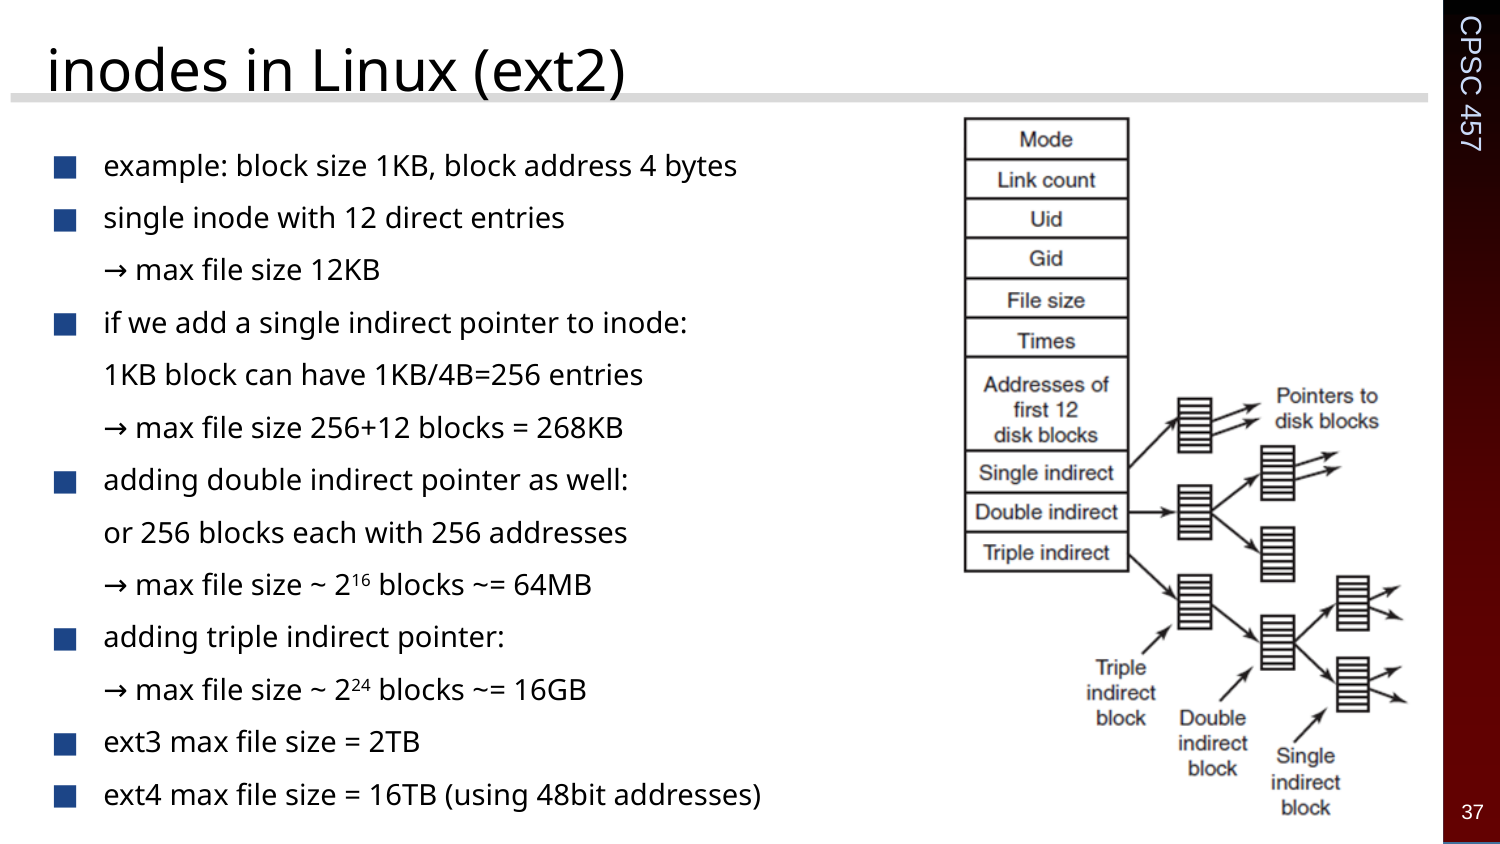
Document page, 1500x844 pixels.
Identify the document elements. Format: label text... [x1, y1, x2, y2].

title inodes in Linux (ext2) [31, 17, 1429, 112]
picture [1443, 0, 1500, 844]
list example: block size 1KB, block address 4 bytes single inode with 12 direct entries → max file size 12KB if we add a single indirect pointer to inode: 1KB block can have 1KB/4B=256 entries → max file size 256+12 blocks = 268KB adding double indirect pointer as well: or 256 blocks each with 256 addresses → max file size ~ 216 blocks ~= 64MB adding triple indirect pointer: → max file size ~ 224 blocks ~= 16GB ext3 max file size = 2TB ext4 max file size = 16TB (using 48bit addresses) [13, 110, 804, 830]
picture [963, 111, 1429, 830]
